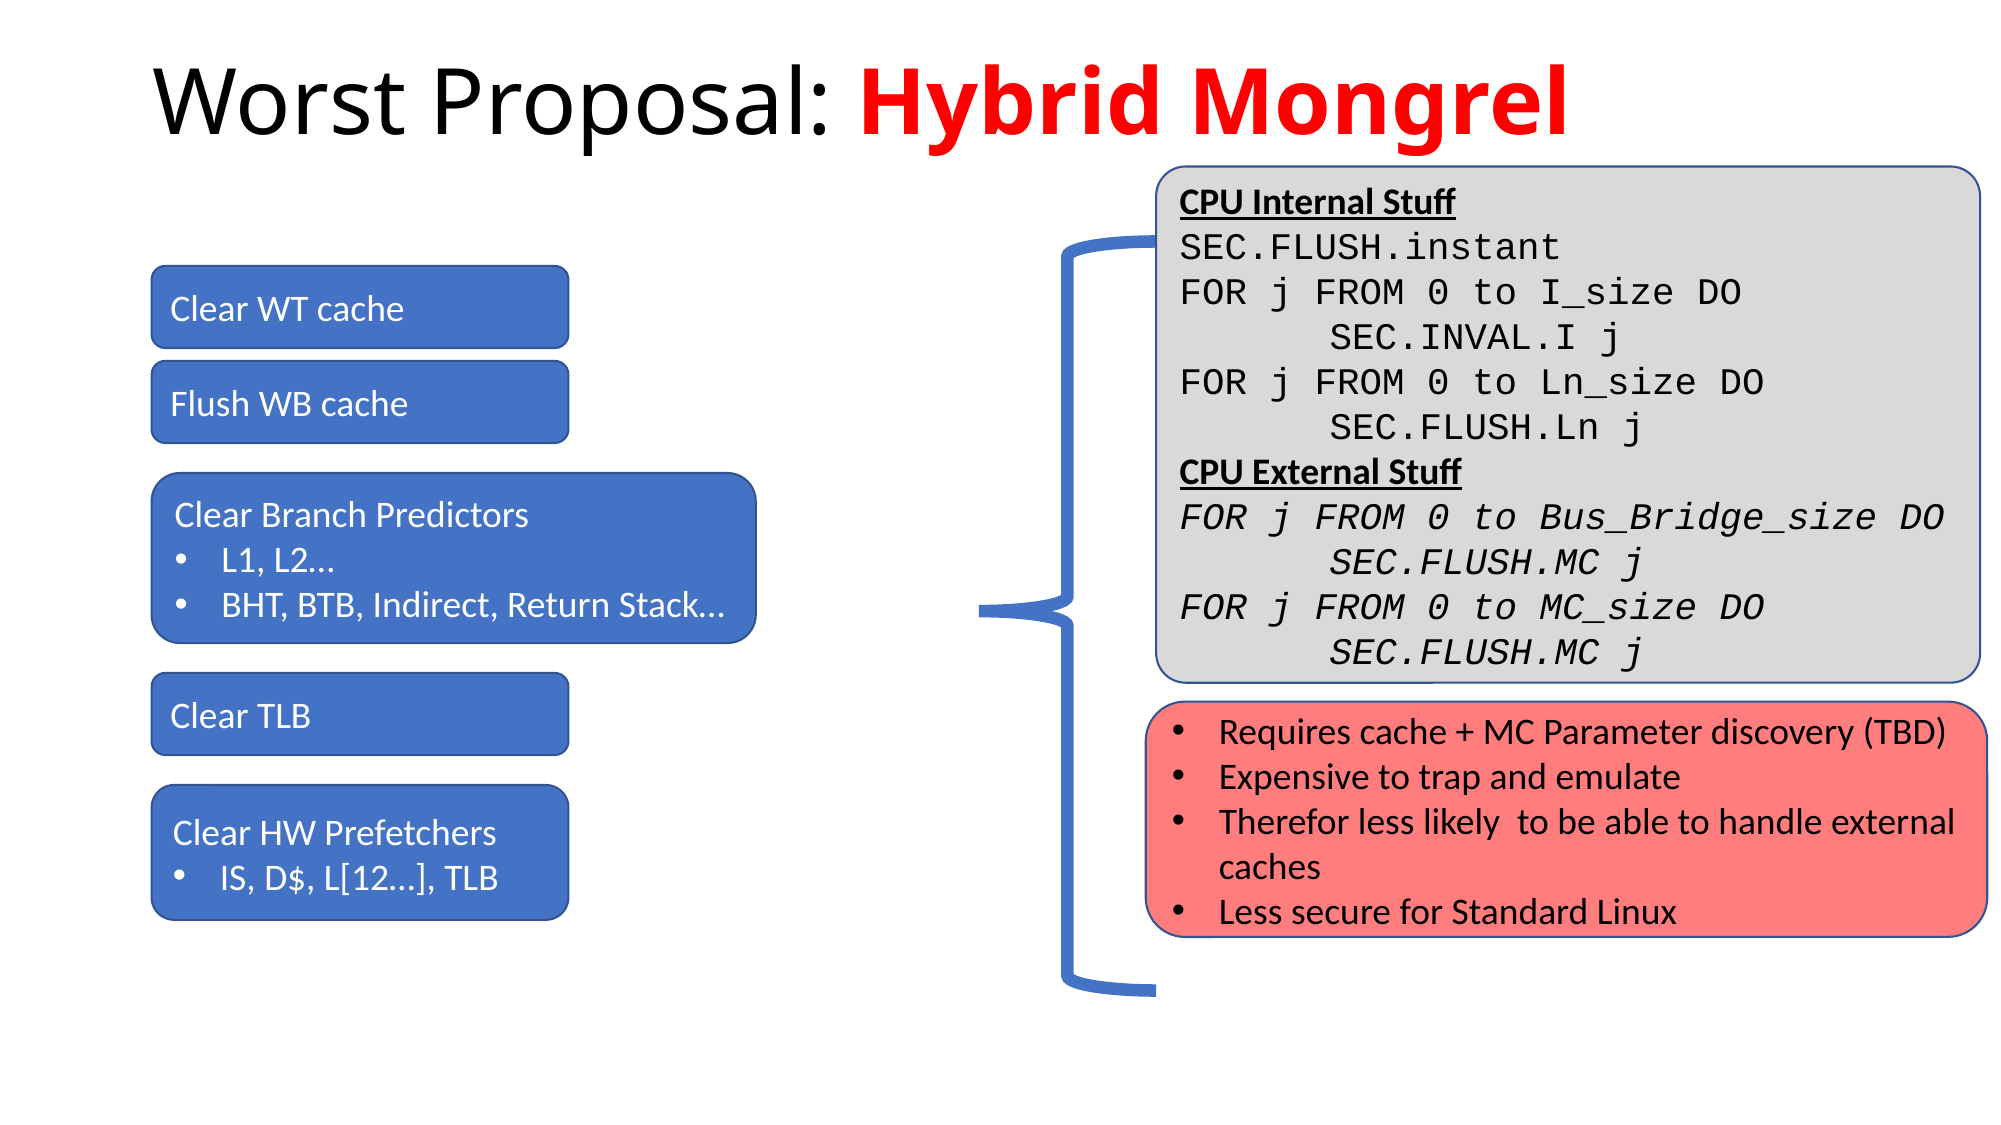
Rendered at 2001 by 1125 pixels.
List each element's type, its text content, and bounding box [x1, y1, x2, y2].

text_box Clear HW Prefetchers IS, D$, L[12…], TLB [150, 783, 570, 921]
text_box Flush WB cache [150, 359, 570, 445]
text_box Clear TLB [150, 671, 570, 757]
text_box [978, 240, 1157, 992]
text_box Clear WT cache [150, 264, 570, 350]
text_box CPU Internal Stuff SEC.FLUSH.instant FOR j FROM 0 to I_size DO SEC.INVAL.I j FOR j FROM 0 to Ln_size DO SEC.FLUSH.Ln j CPU External Stuff FOR j FROM 0 to Bus_Bridge_size DO SEC.FLUSH.MC j FOR j FROM 0 to MC_size DO SEC.FLUSH.MC j [1155, 165, 1982, 684]
text_box Requires cache + MC Parameter discovery (TBD) Expensive to trap and emulate Therefor less likely to be able to handle external caches Less secure for Standard Linux [1144, 700, 1989, 939]
text_box Clear Branch Predictors L1, L2… BHT, BTB, Indirect, Return Stack… [150, 471, 757, 645]
title Worst Proposal: Hybrid Mongrel [137, 22, 1863, 188]
